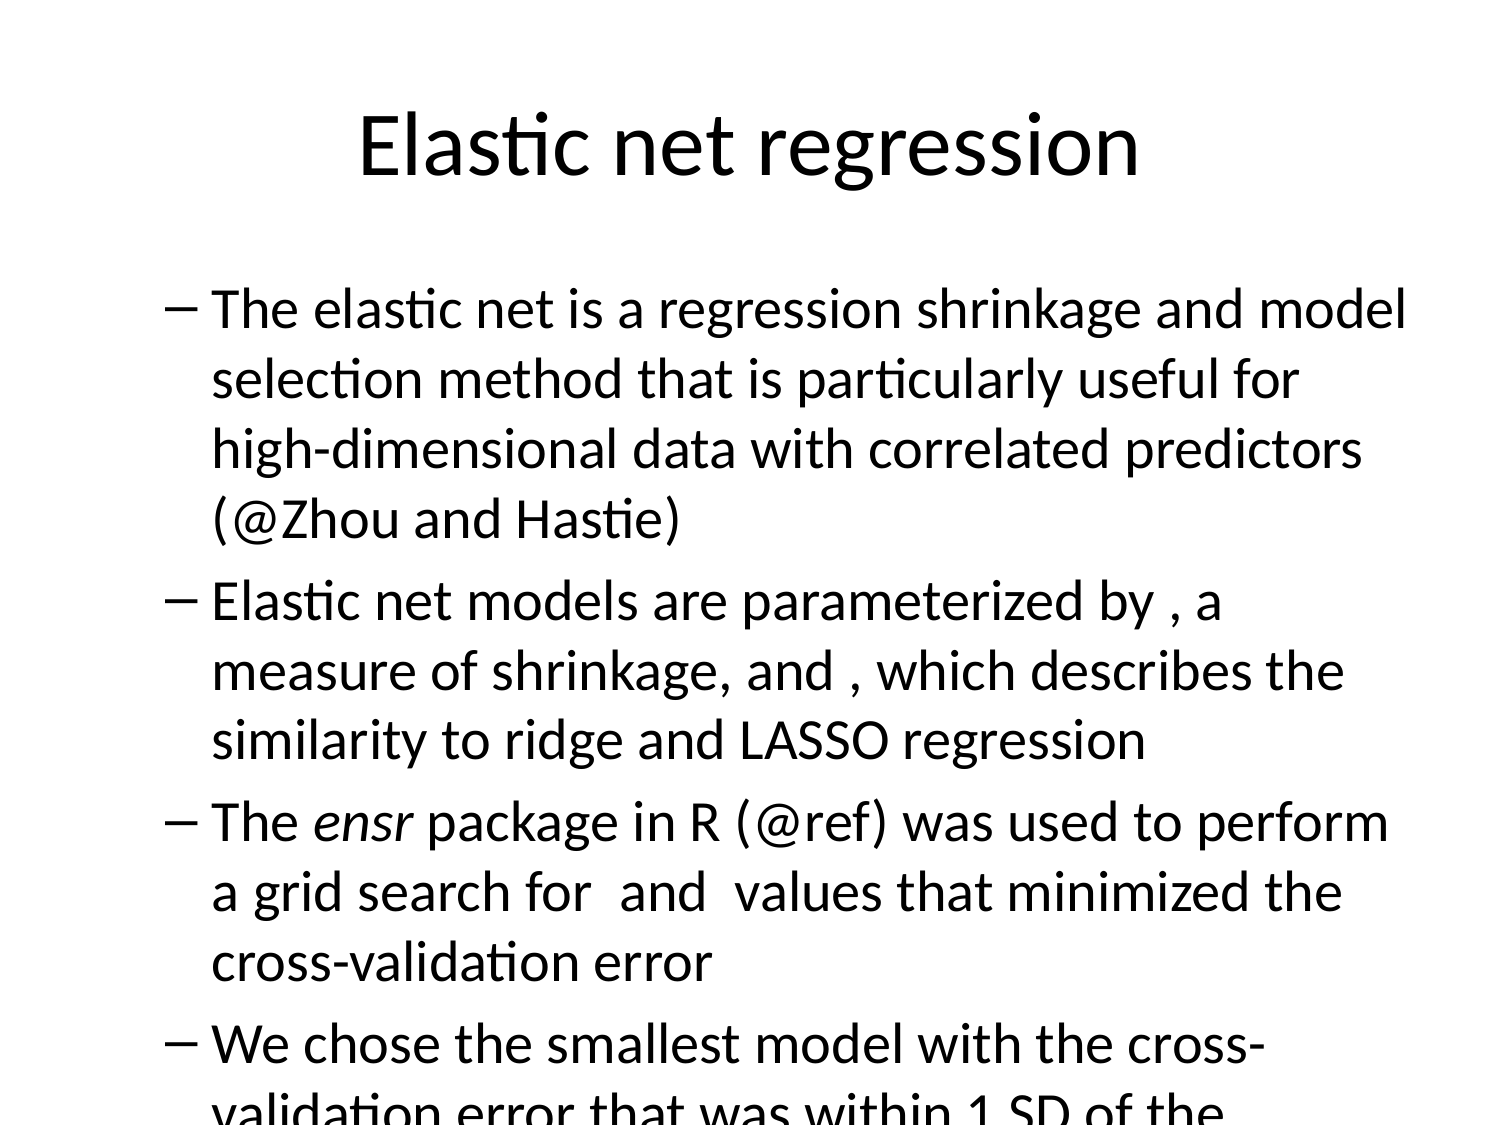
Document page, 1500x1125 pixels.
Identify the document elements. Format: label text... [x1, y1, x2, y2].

title Elastic net regression [75, 45, 1425, 233]
